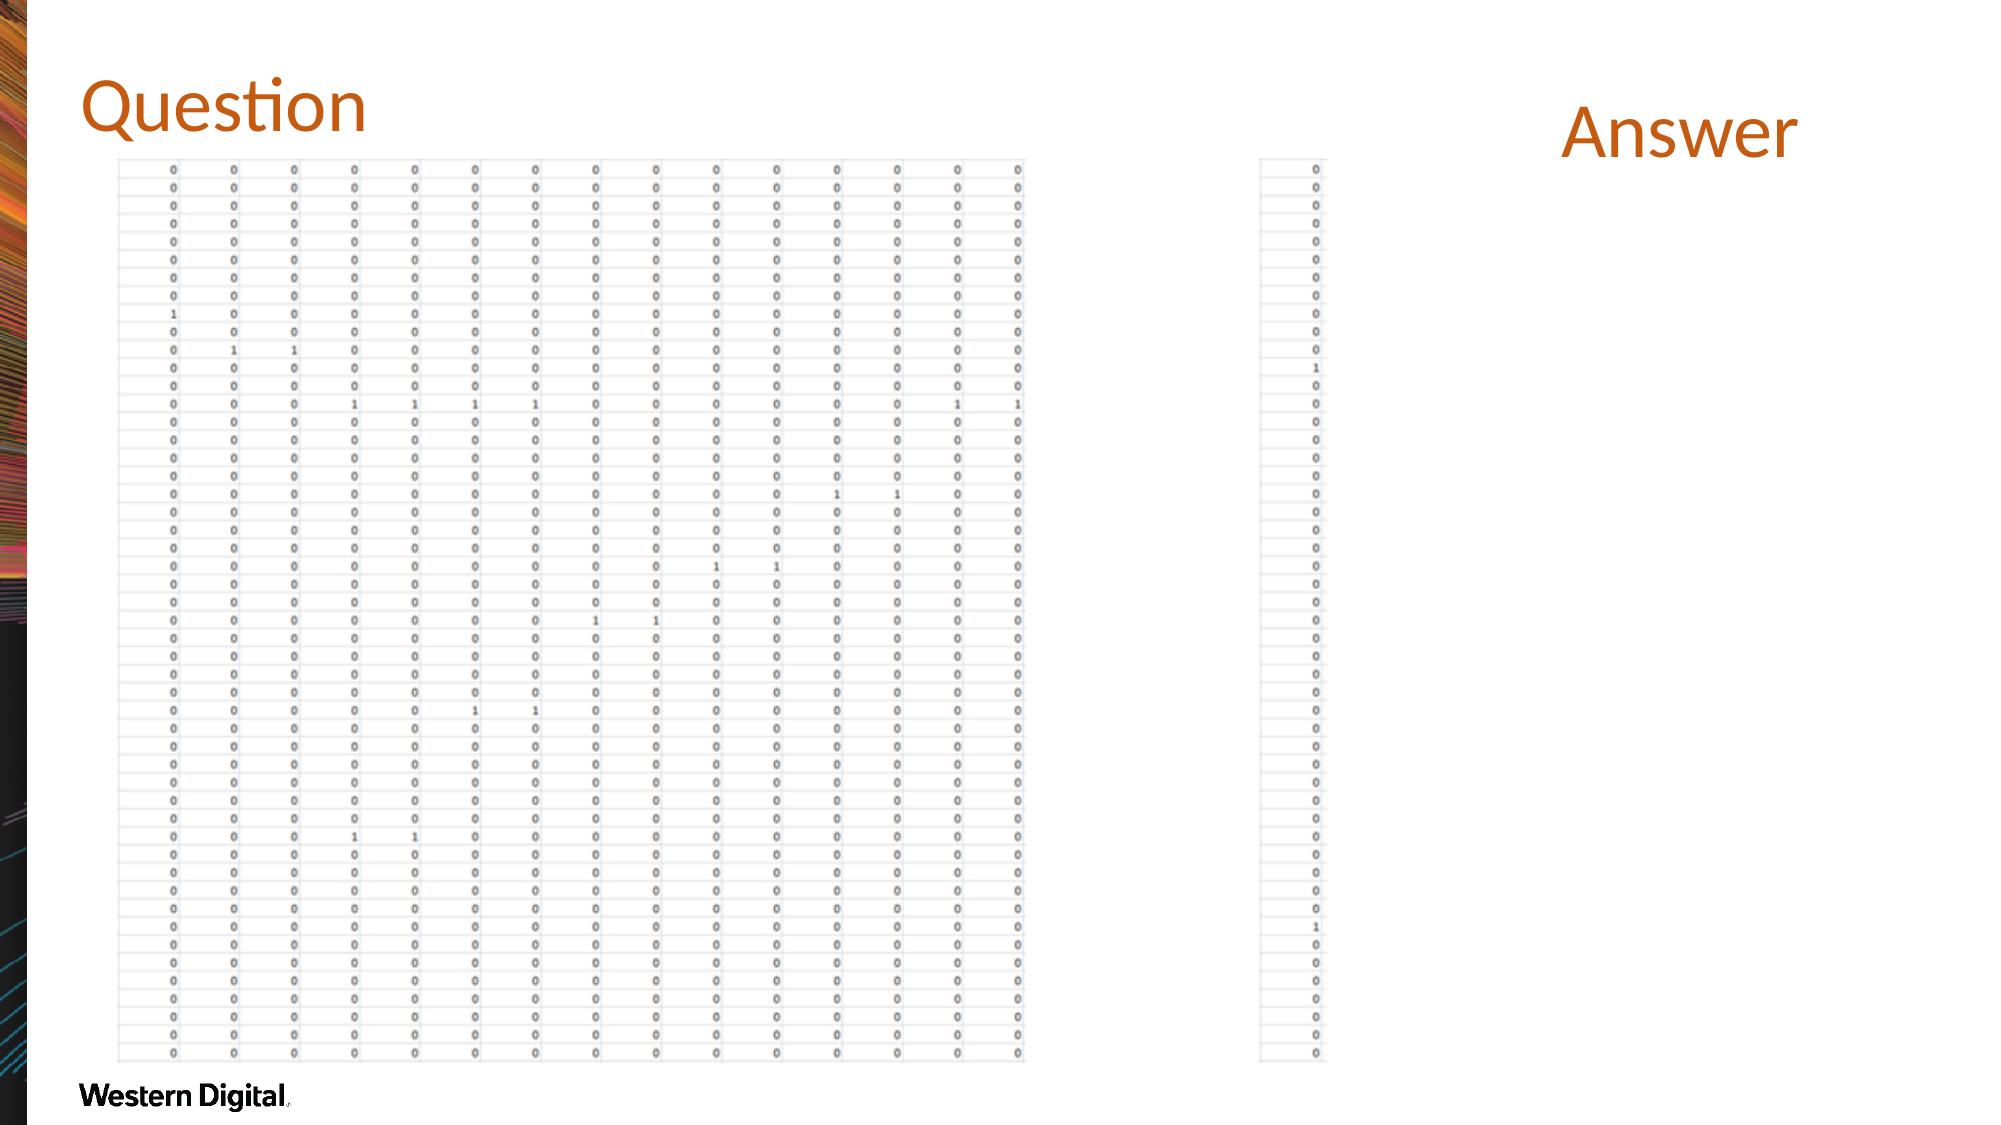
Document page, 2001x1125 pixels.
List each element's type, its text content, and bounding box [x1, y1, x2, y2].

picture [1259, 154, 1329, 1063]
picture [117, 156, 1026, 1063]
list Question [59, 64, 405, 157]
picture [0, 0, 27, 1125]
picture [73, 1077, 295, 1116]
text_box Answer [1515, 89, 1861, 182]
